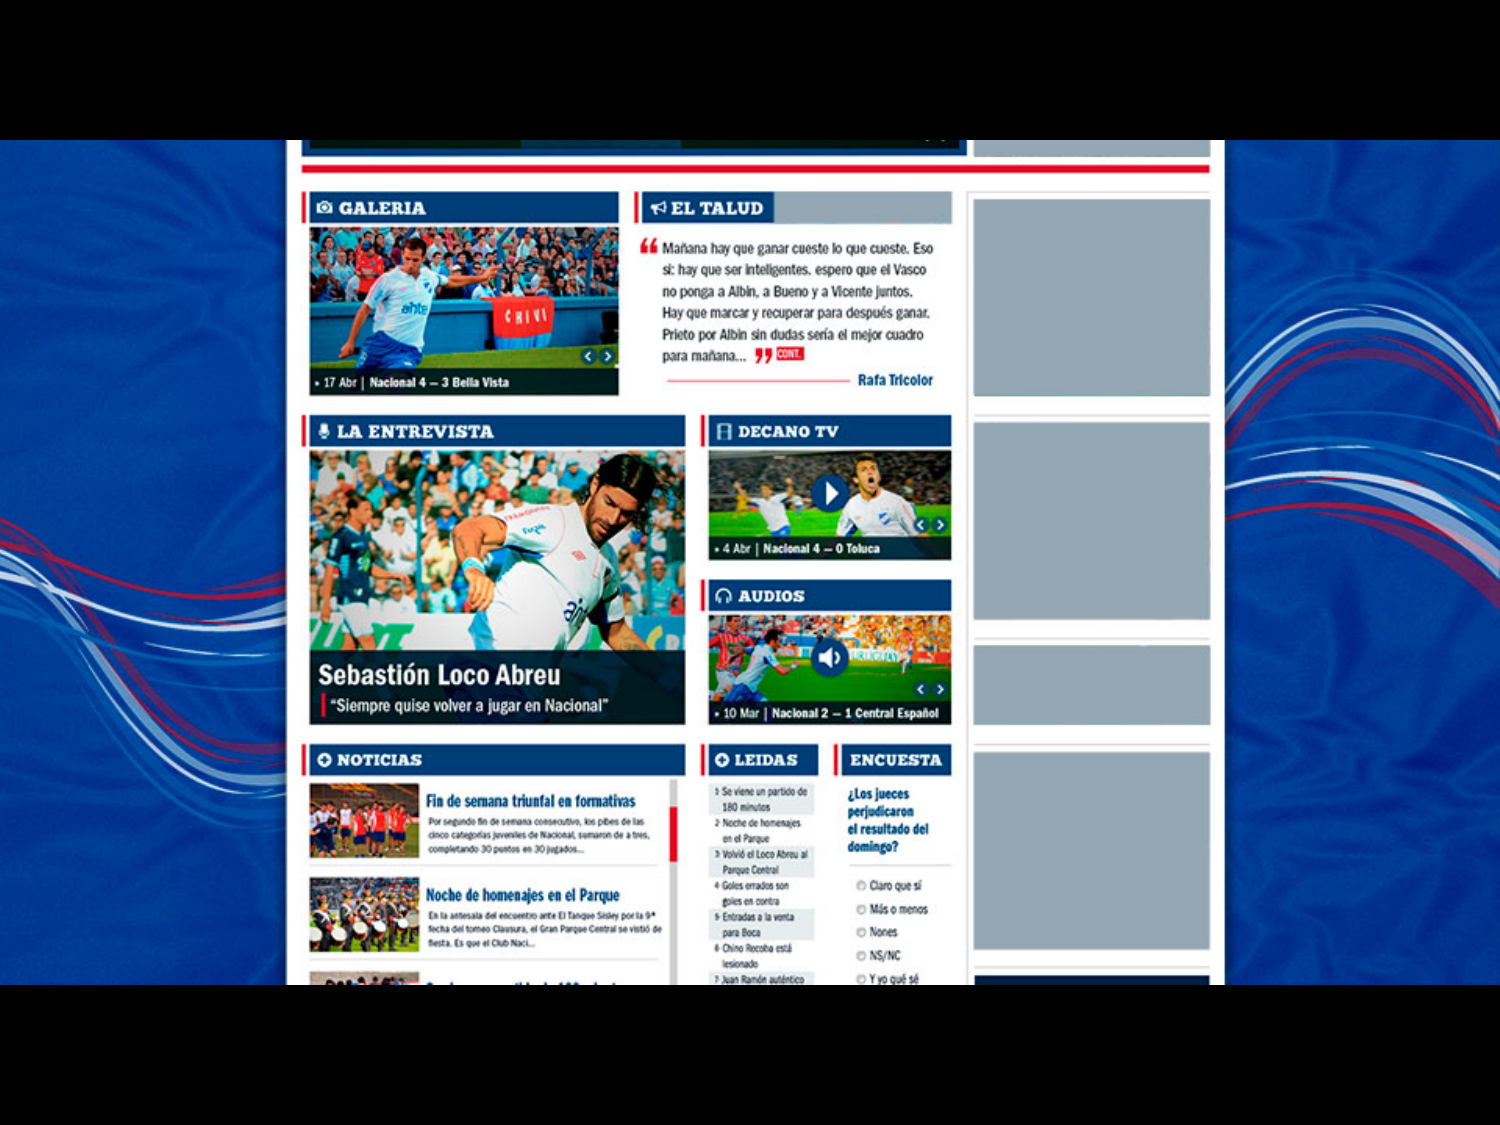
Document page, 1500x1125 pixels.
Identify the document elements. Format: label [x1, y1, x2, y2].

picture [0, 140, 1500, 985]
